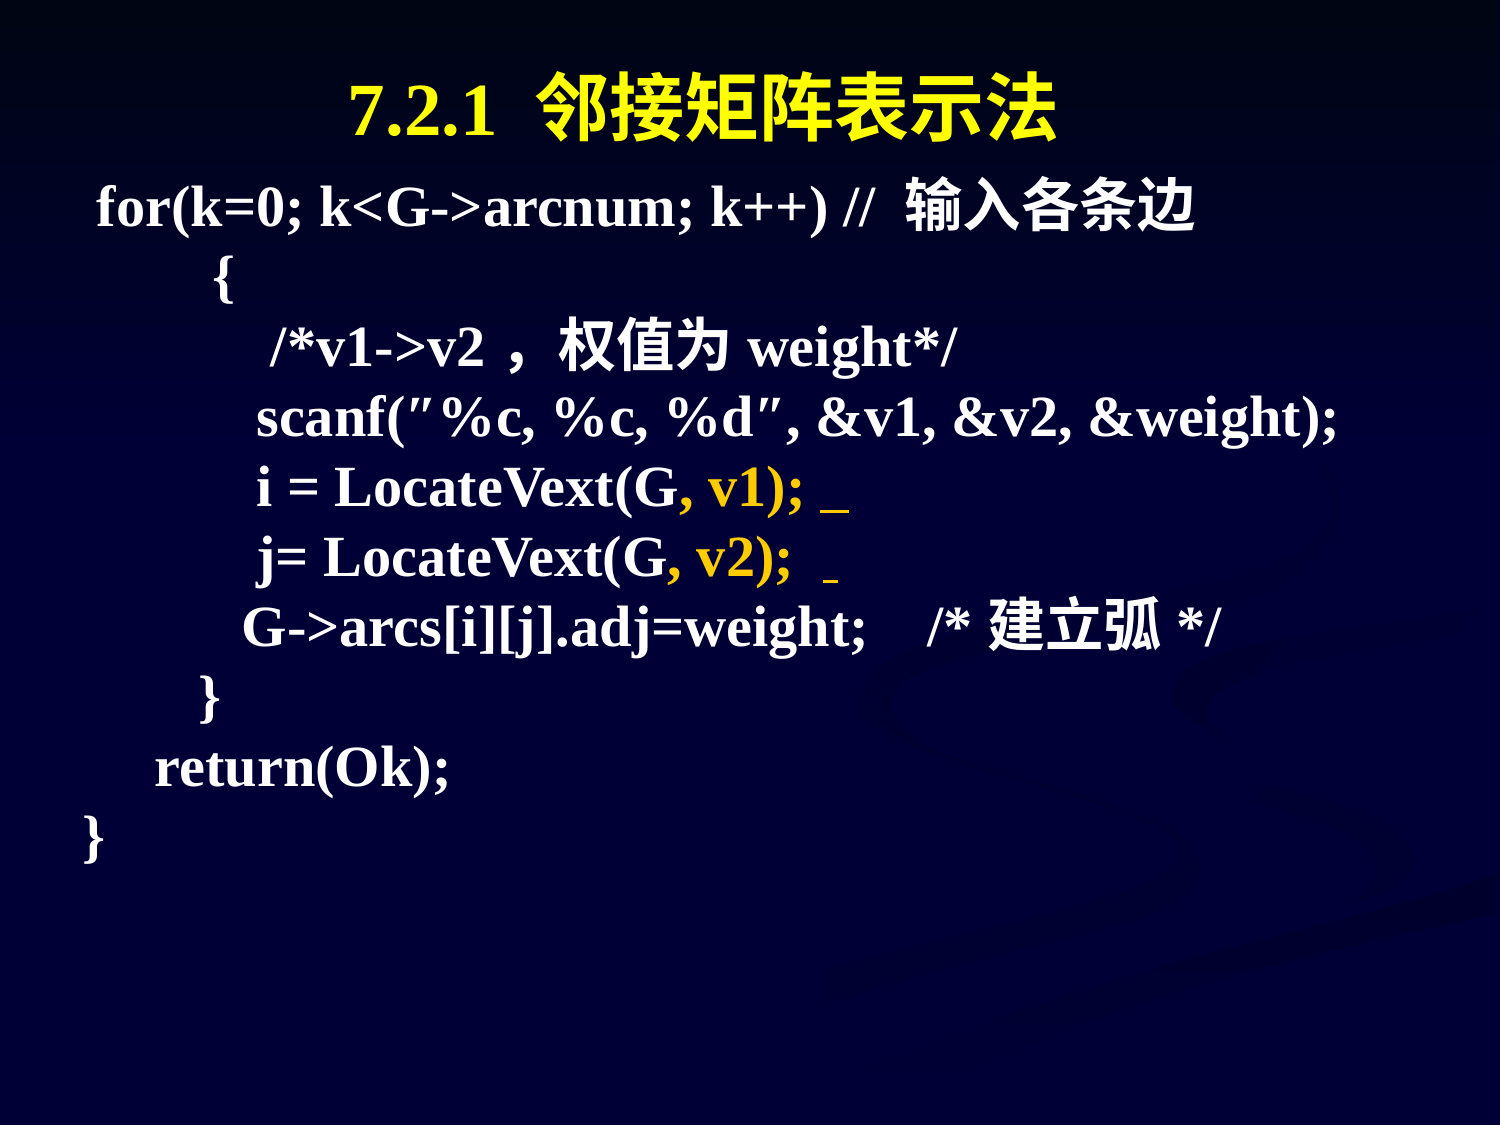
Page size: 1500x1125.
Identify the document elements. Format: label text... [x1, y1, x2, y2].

text_box 7.2.1 邻接矩阵表示法 [333, 52, 1092, 158]
text_box for(k=0; k<G->arcnum; k++) // 输入各条边 { /*v1->v2，权值为weight*/ scanf(″%c, %c, %d″, &v1, &v2, &weight); i = LocateVext(G, v1); j= LocateVext(G, v2); G->arcs[i][j].adj=weight; /*建立弧*/ } return(Ok); } [53, 160, 1500, 876]
